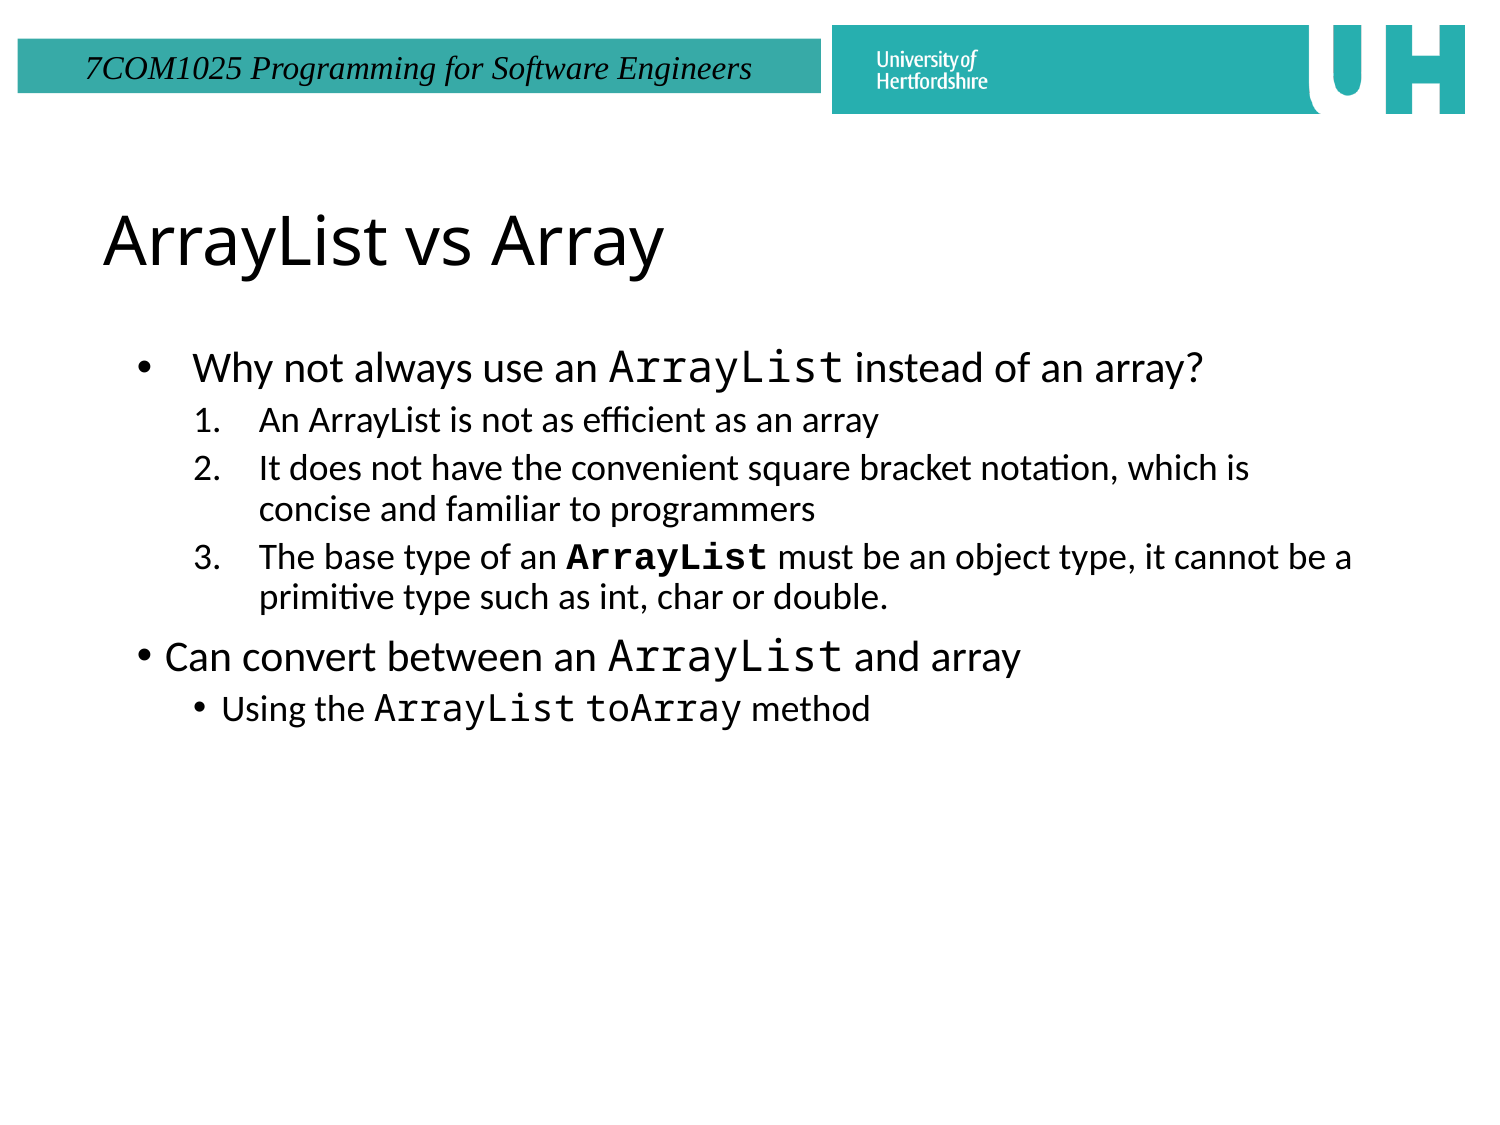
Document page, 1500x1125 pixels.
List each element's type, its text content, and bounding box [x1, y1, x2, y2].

title ArrayList vs Array [88, 172, 1101, 314]
picture [832, 25, 1465, 114]
list Why not always use an ArrayList instead of an array? An ArrayList is not as efficient as an array It does not have the convenient square bracket notation, which is concise and familiar to programmers The base type of an ArrayList must be an object type, it cannot be a primitive type such as int, char or double. Can convert between an ArrayList and array Using the ArrayList toArray method [121, 337, 1369, 895]
